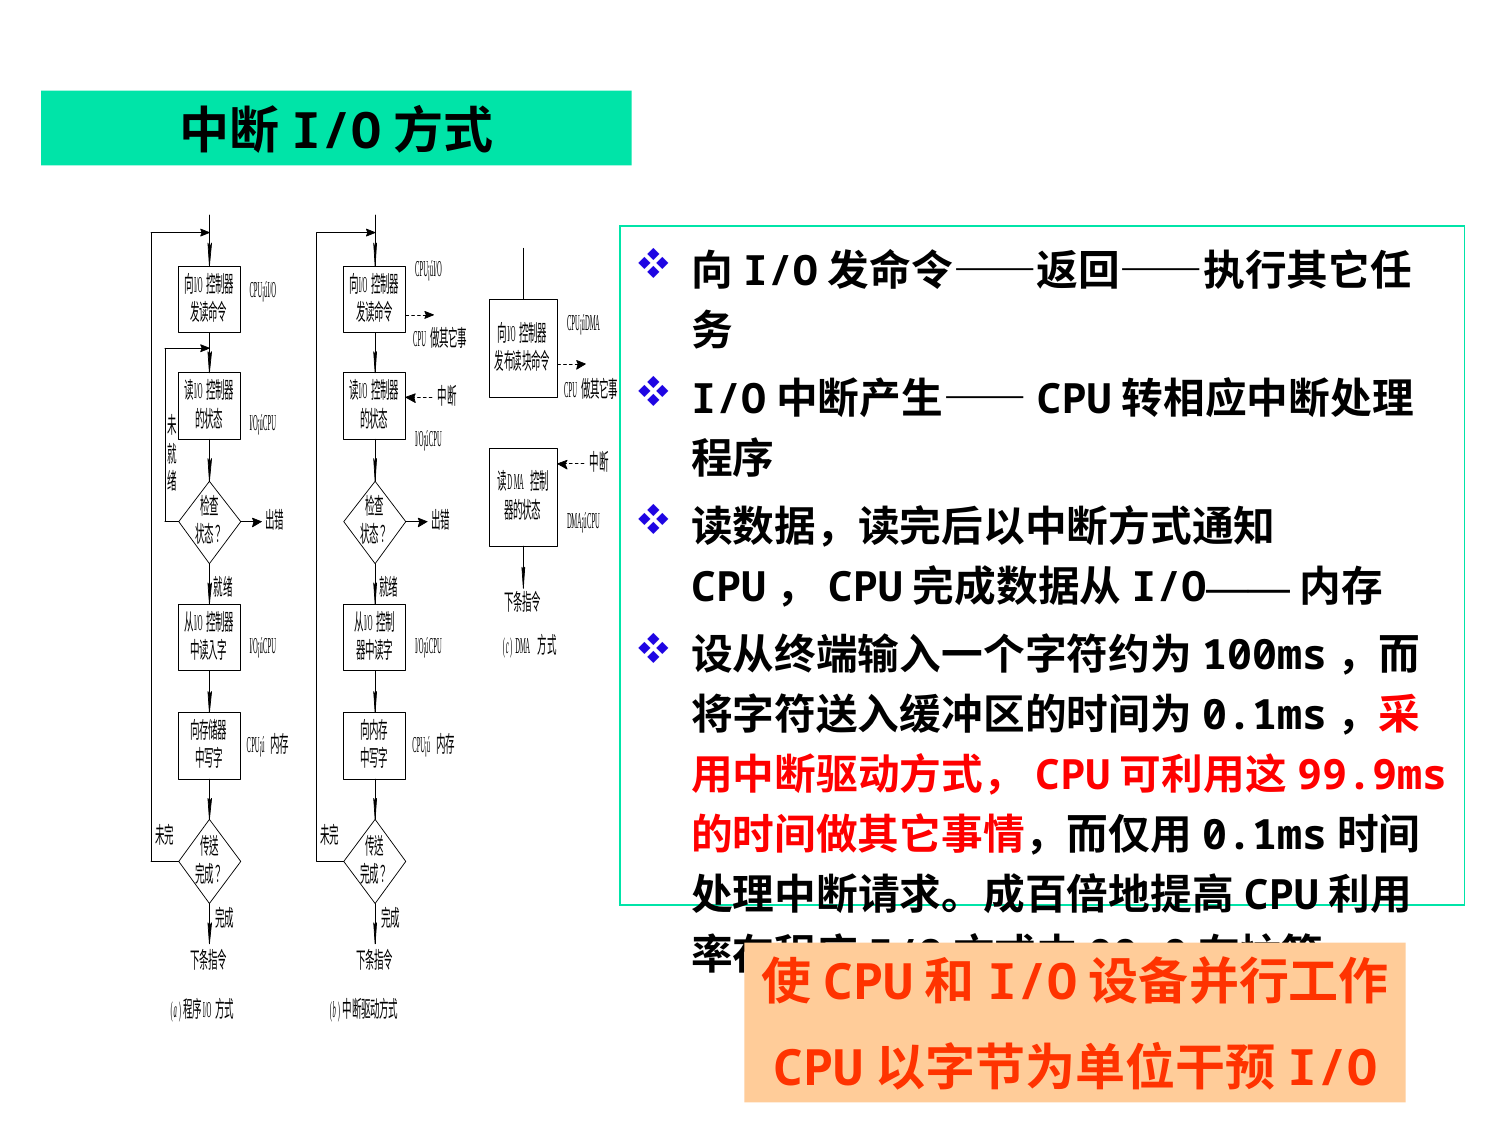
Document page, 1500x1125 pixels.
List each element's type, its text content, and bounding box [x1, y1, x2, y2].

text_box 使CPU和I/O设备并行工作 CPU以字节为单位干预I/O [744, 942, 1406, 1103]
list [112, 207, 631, 1036]
text_box 中断I/O方式 [41, 90, 632, 166]
text_box 向I/O发命令——返回——执行其它任务 I/O中断产生——CPU转相应中断处理程序 读数据，读完后以中断方式通知CPU，CPU完成数据从I/O——内存 设从终端输入一个字符约为100ms，而将字符送入缓冲区的时间为0.1ms，采用中断驱动方式，CPU可利用这99.9ms的时间做其它事情，而仅用0.1ms时间处理中断请求。成百倍地提高CPU利用率在程序I/O方式中99.9在忙等 [635, 226, 1465, 905]
